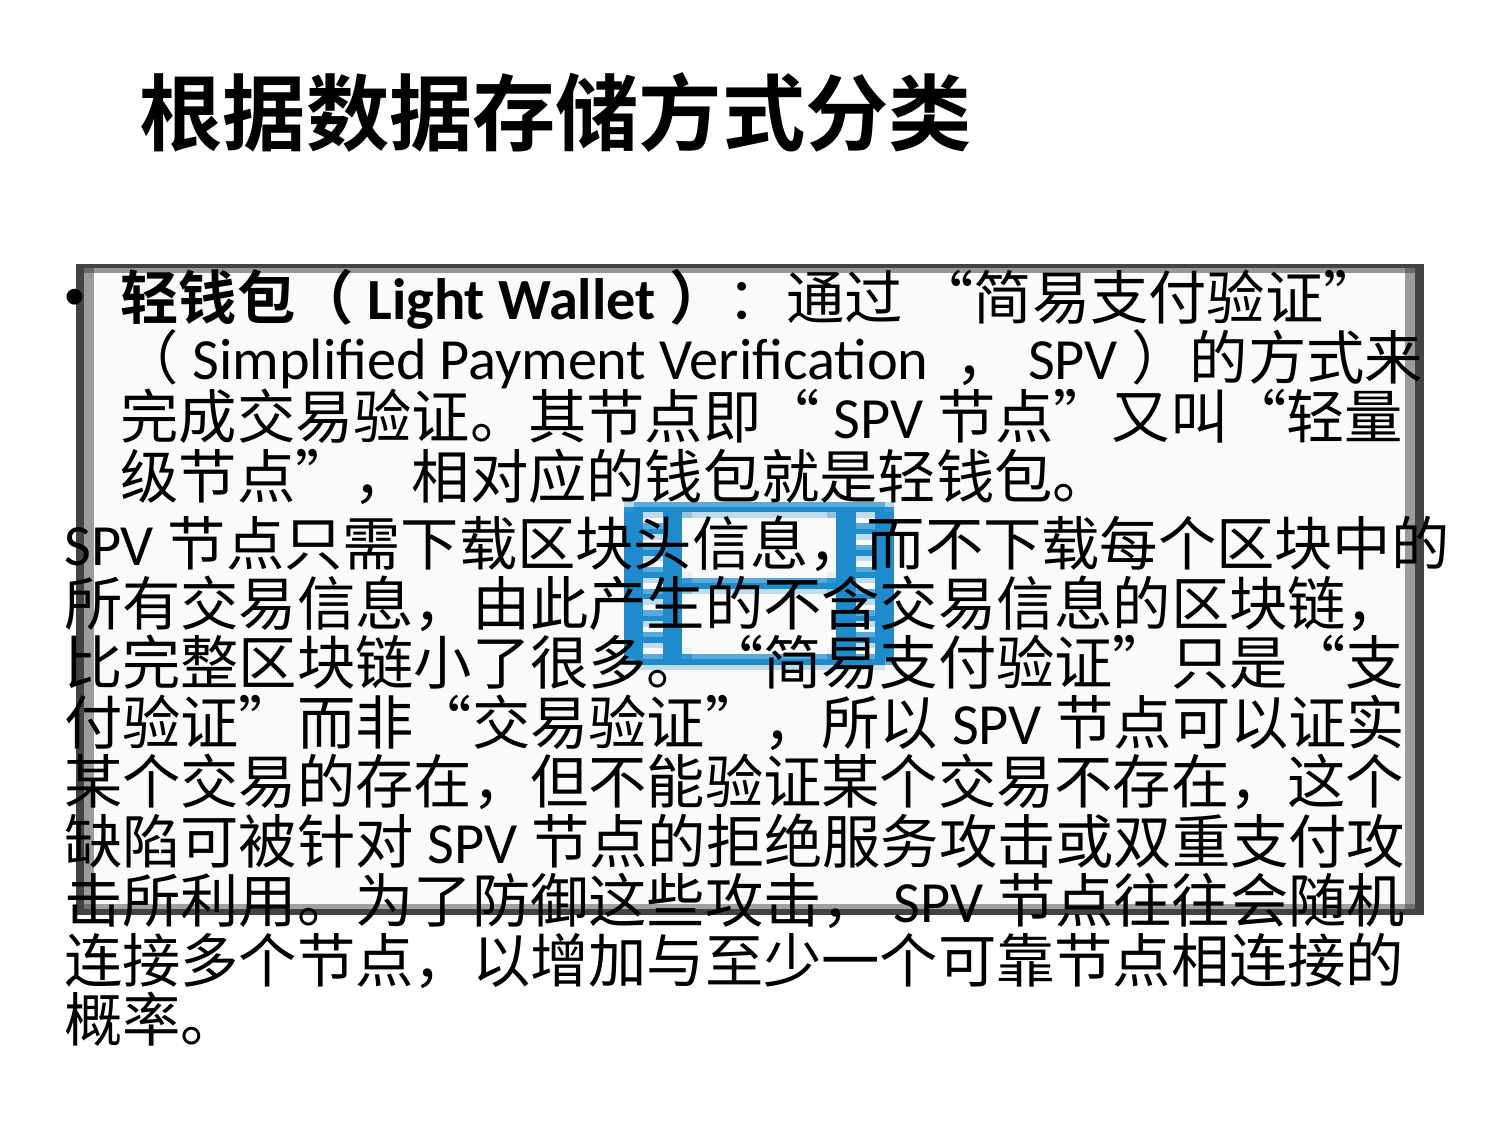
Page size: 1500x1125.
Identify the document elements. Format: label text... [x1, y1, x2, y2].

list 轻钱包（Light Wallet）：通过 “简易支付验证”（Simplified Payment Verification ，SPV）的方式来完成交易验证。其节点即“SPV节点”又叫“轻量级节点”，相对应的钱包就是轻钱包。 SPV节点只需下载区块头信息，而不下载每个区块中的所有交易信息，由此产生的不含交易信息的区块链，比完整区块链小了很多。“简易支付验证”只是“支付验证”而非“交易验证”，所以SPV节点可以证实某个交易的存在，但不能验证某个交易不存在，这个缺陷可被针对SPV节点的拒绝服务攻击或双重支付攻击所利用。为了防御这些攻击，SPV节点往往会随机连接多个节点，以增加与至少一个可靠节点相连接的概率。 [49, 264, 1471, 1076]
title 根据数据存储方式分类 [124, 26, 1477, 215]
